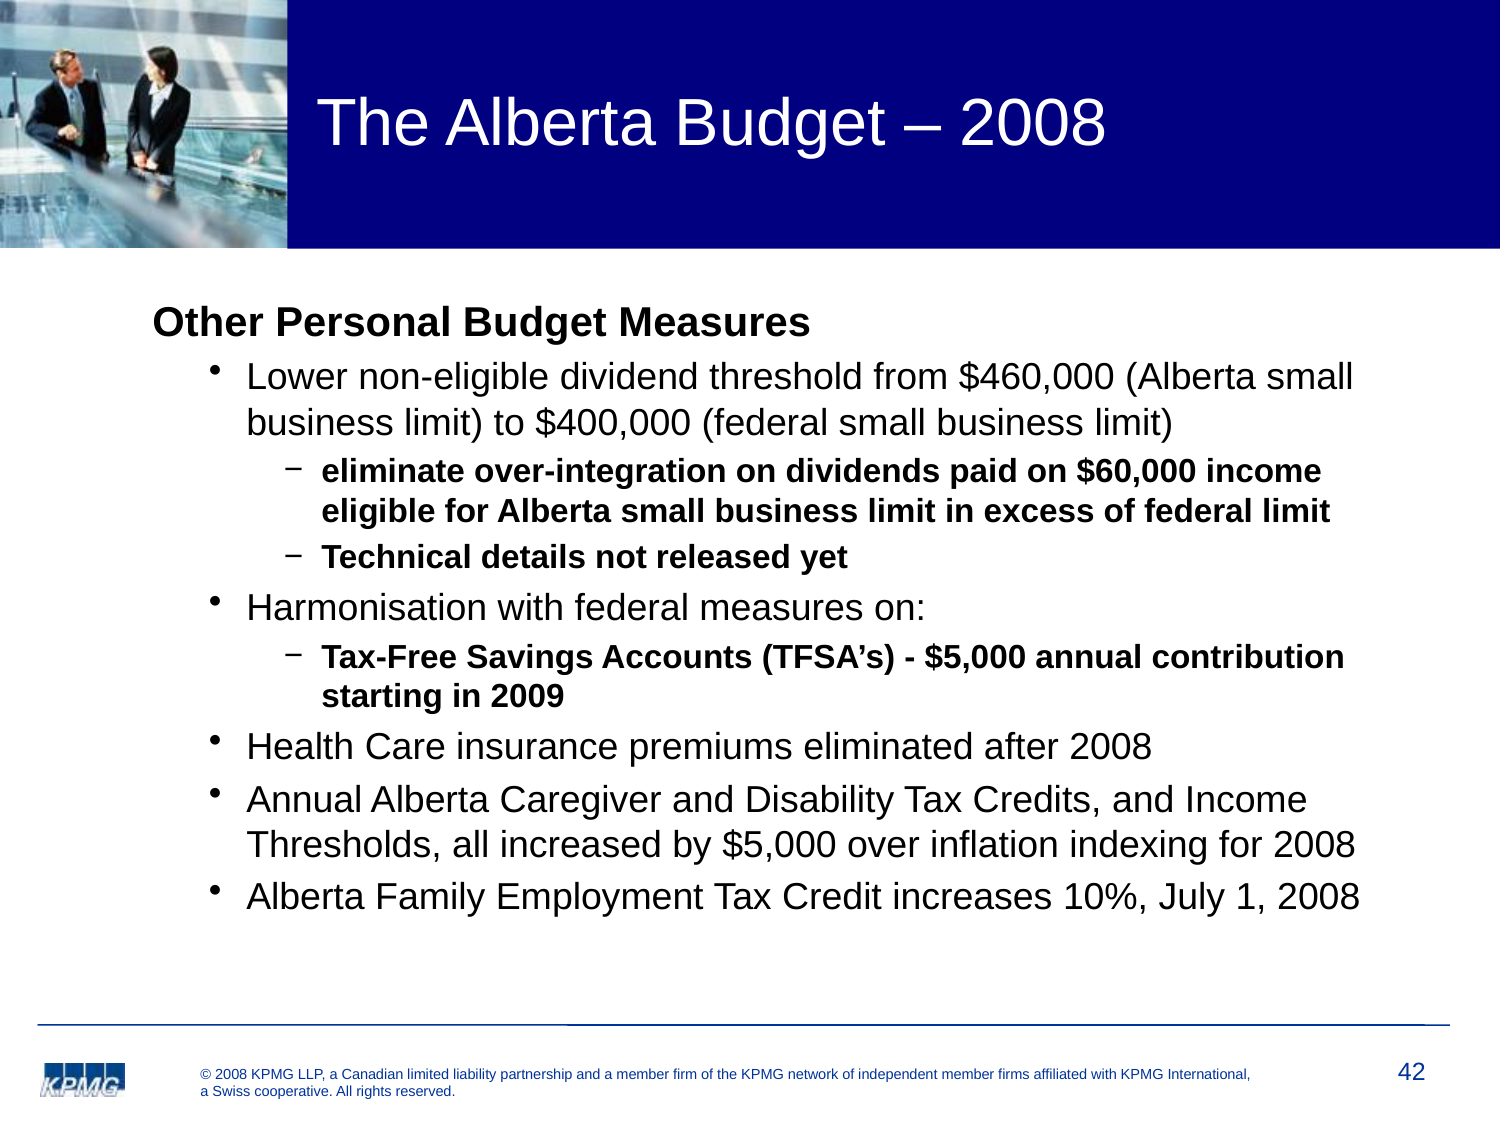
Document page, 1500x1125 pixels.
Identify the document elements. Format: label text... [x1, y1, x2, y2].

title The Alberta Budget – 2008 [301, 25, 1450, 213]
picture [40, 1063, 125, 1097]
list Other Personal Budget Measures Lower non-eligible dividend threshold from $460,000 (Alberta small business limit) to $400,000 (federal small business limit) eliminate over-integration on dividends paid on $60,000 income eligible for Alberta small business limit in excess of federal limit Technical details not released yet Harmonisation with federal measures on: Tax-Free Savings Accounts (TFSA’s) - $5,000 annual contribution starting in 2009 Health Care insurance premiums eliminated after 2008 Annual Alberta Caregiver and Disability Tax Credits, and Income Thresholds, all increased by $5,000 over inflation indexing for 2008 Alberta Family Employment Tax Credit increases 10%, July 1, 2008 [137, 287, 1388, 963]
picture [0, 0, 287, 248]
